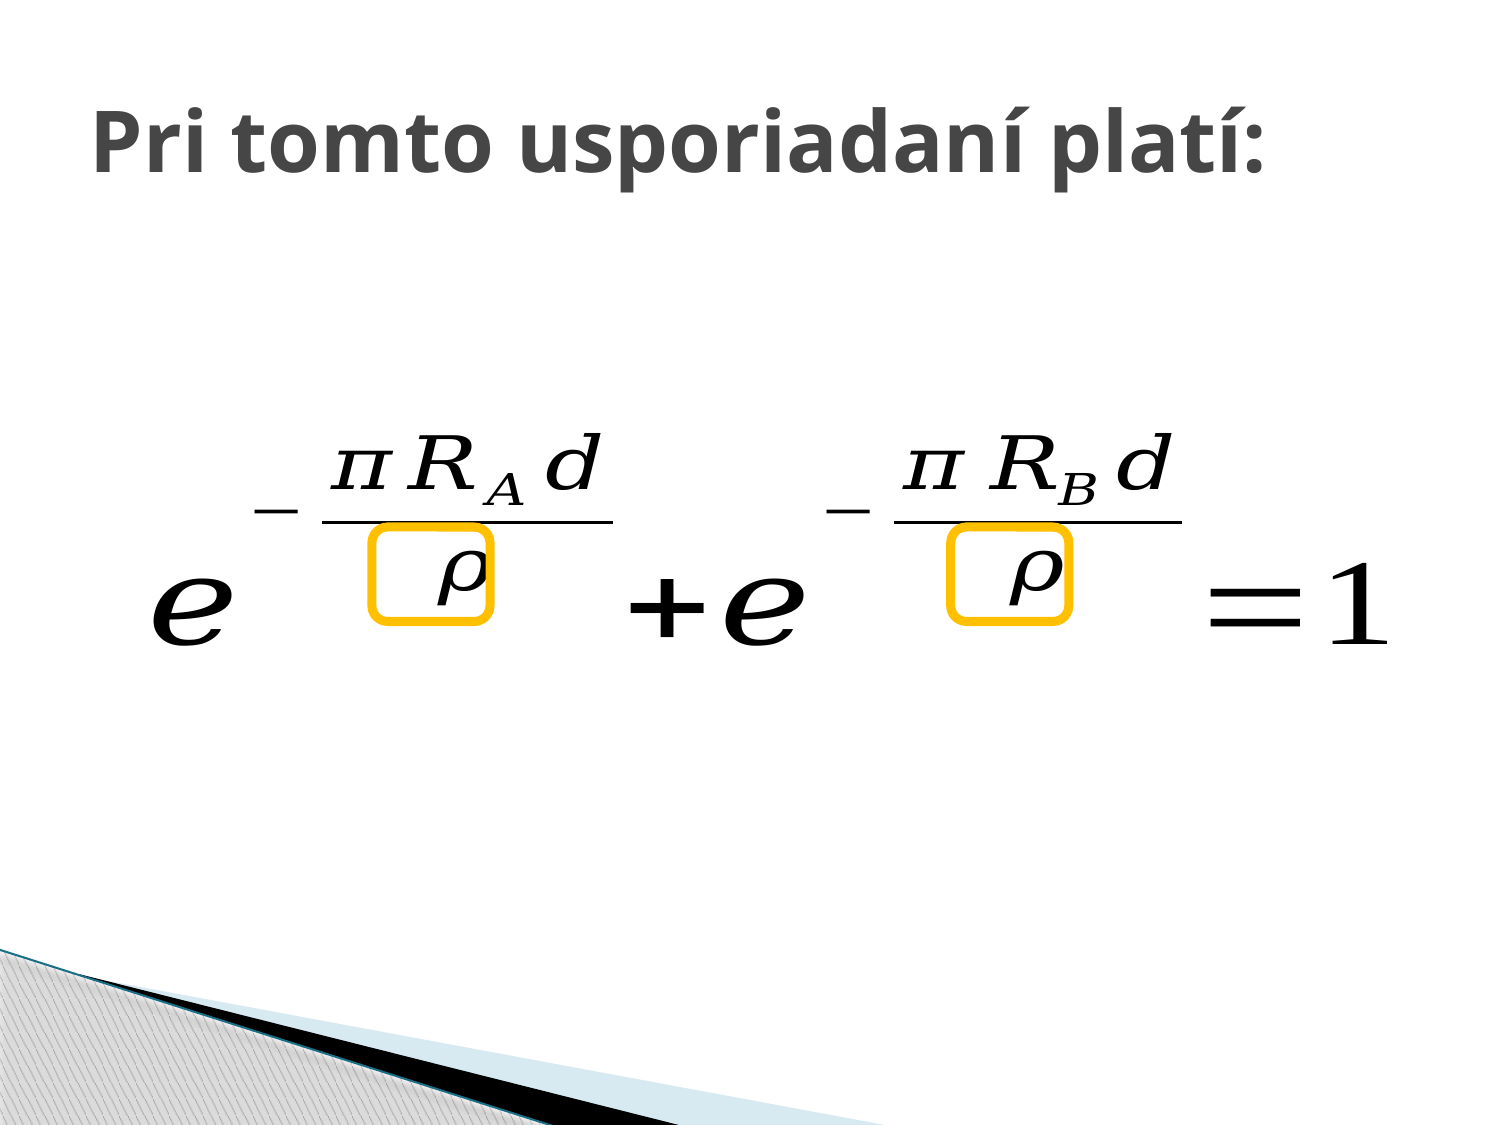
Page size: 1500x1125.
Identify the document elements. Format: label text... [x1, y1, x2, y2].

text_box [946, 522, 1074, 627]
title Pri tomto usporiadaní platí: [75, 45, 1425, 233]
text_box [367, 522, 495, 627]
